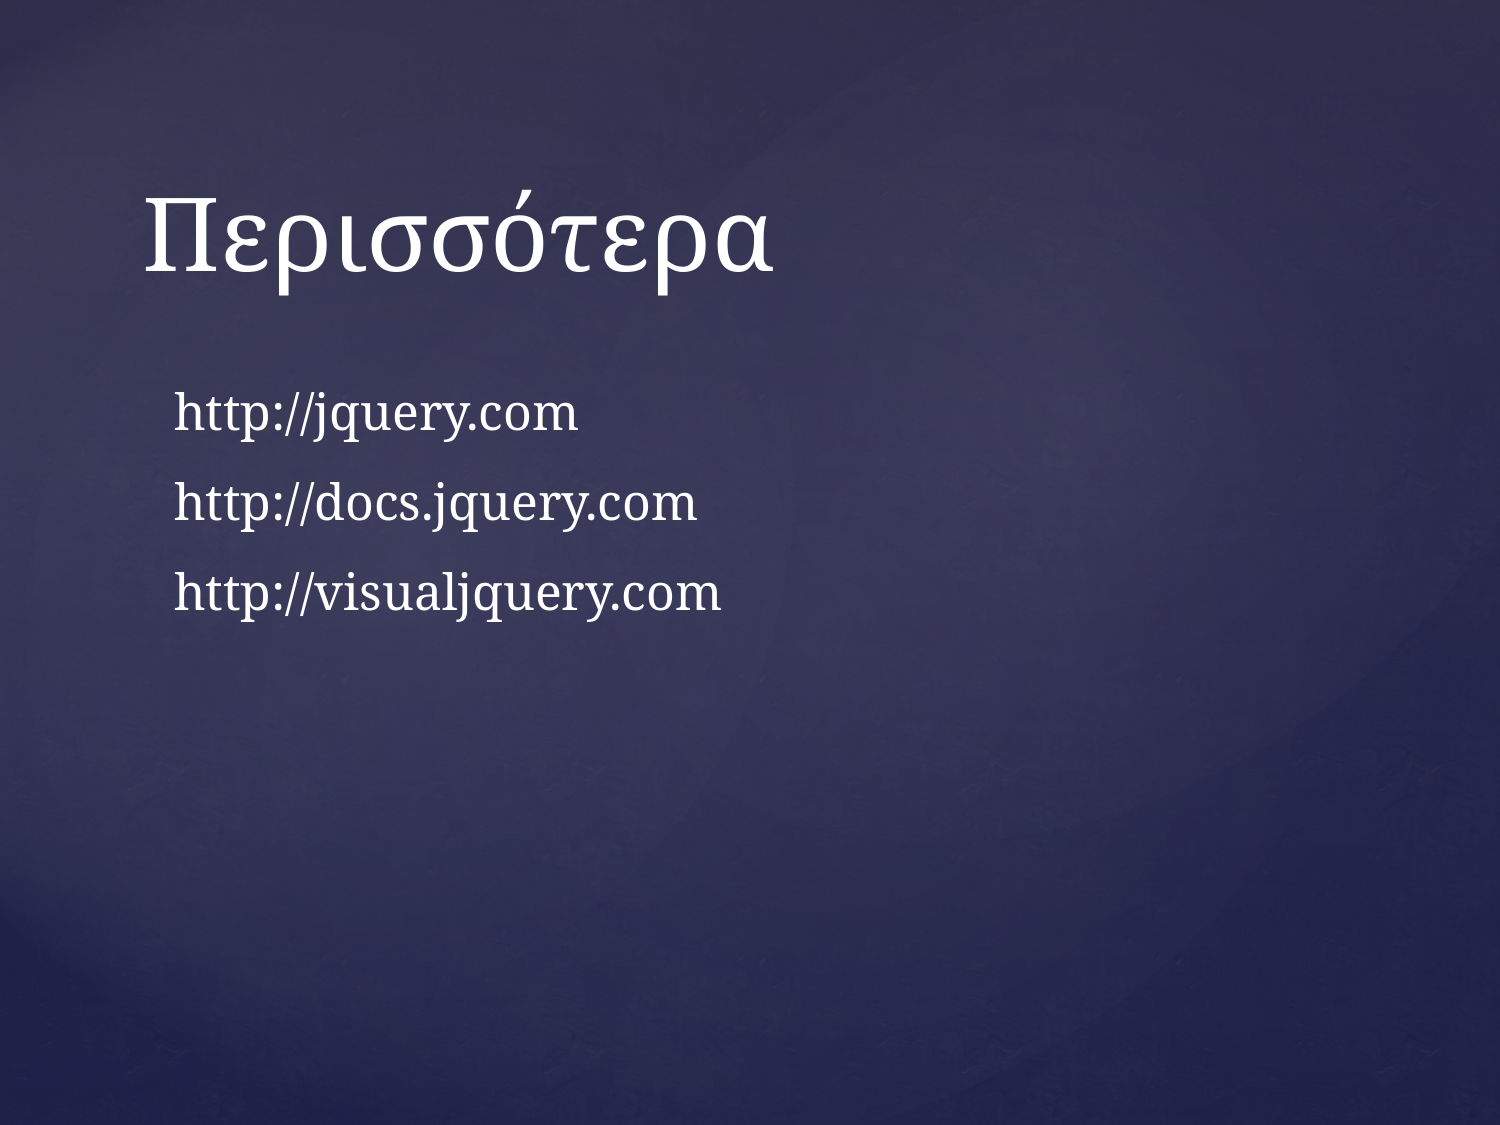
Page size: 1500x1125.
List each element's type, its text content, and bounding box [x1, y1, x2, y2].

title Περισσότερα [127, 149, 1365, 299]
text_box http://jquery.com http://docs.jquery.com http://visualjquery.com [159, 342, 910, 628]
